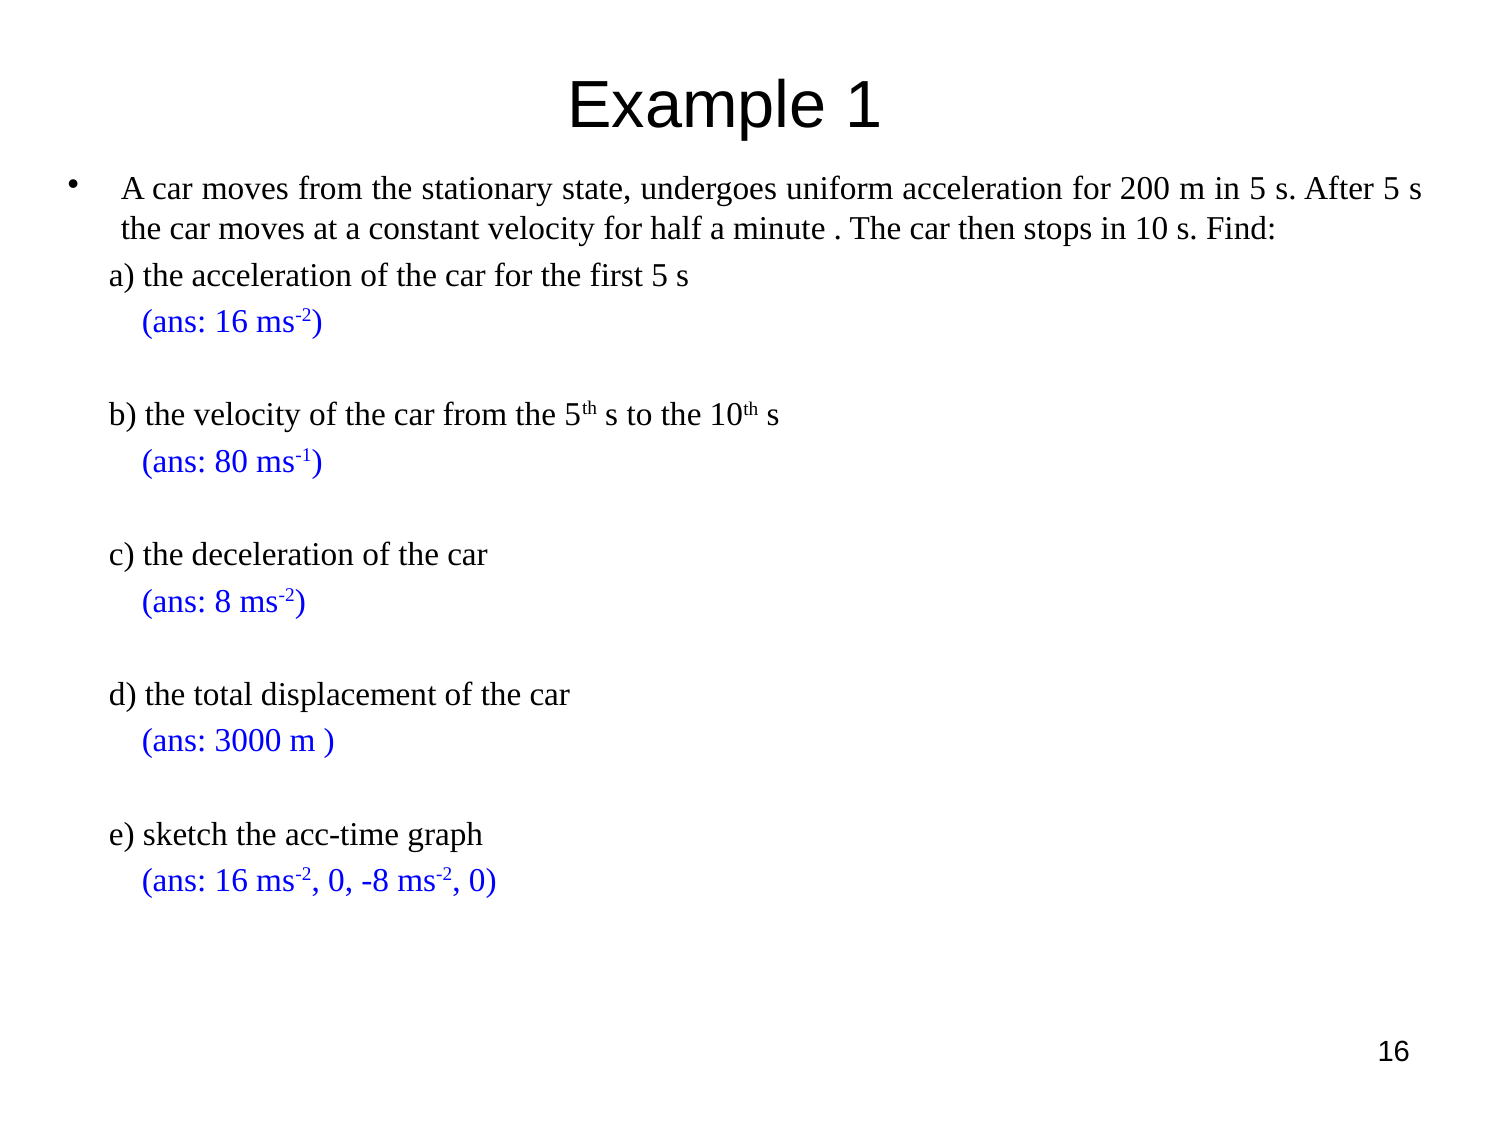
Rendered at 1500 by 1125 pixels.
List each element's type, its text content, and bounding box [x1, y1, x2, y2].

slide_number 16 [1074, 1051, 1425, 1103]
list A car moves from the stationary state, undergoes uniform acceleration for 200 m in 5 s. After 5 s the car moves at a constant velocity for half a minute . The car then stops in 10 s. Find: a) the acceleration of the car for the first 5 s (ans: 16 ms-2) b) the velocity of the car from the 5th s to the 10th s (ans: 80 ms-1) c) the deceleration of the car (ans: 8 ms-2) d) the total displacement of the car (ans: 3000 m ) e) sketch the acc-time graph (ans: 16 ms-2, 0, -8 ms-2, 0) [49, 162, 1426, 1051]
title Example 1 [62, 37, 1413, 138]
